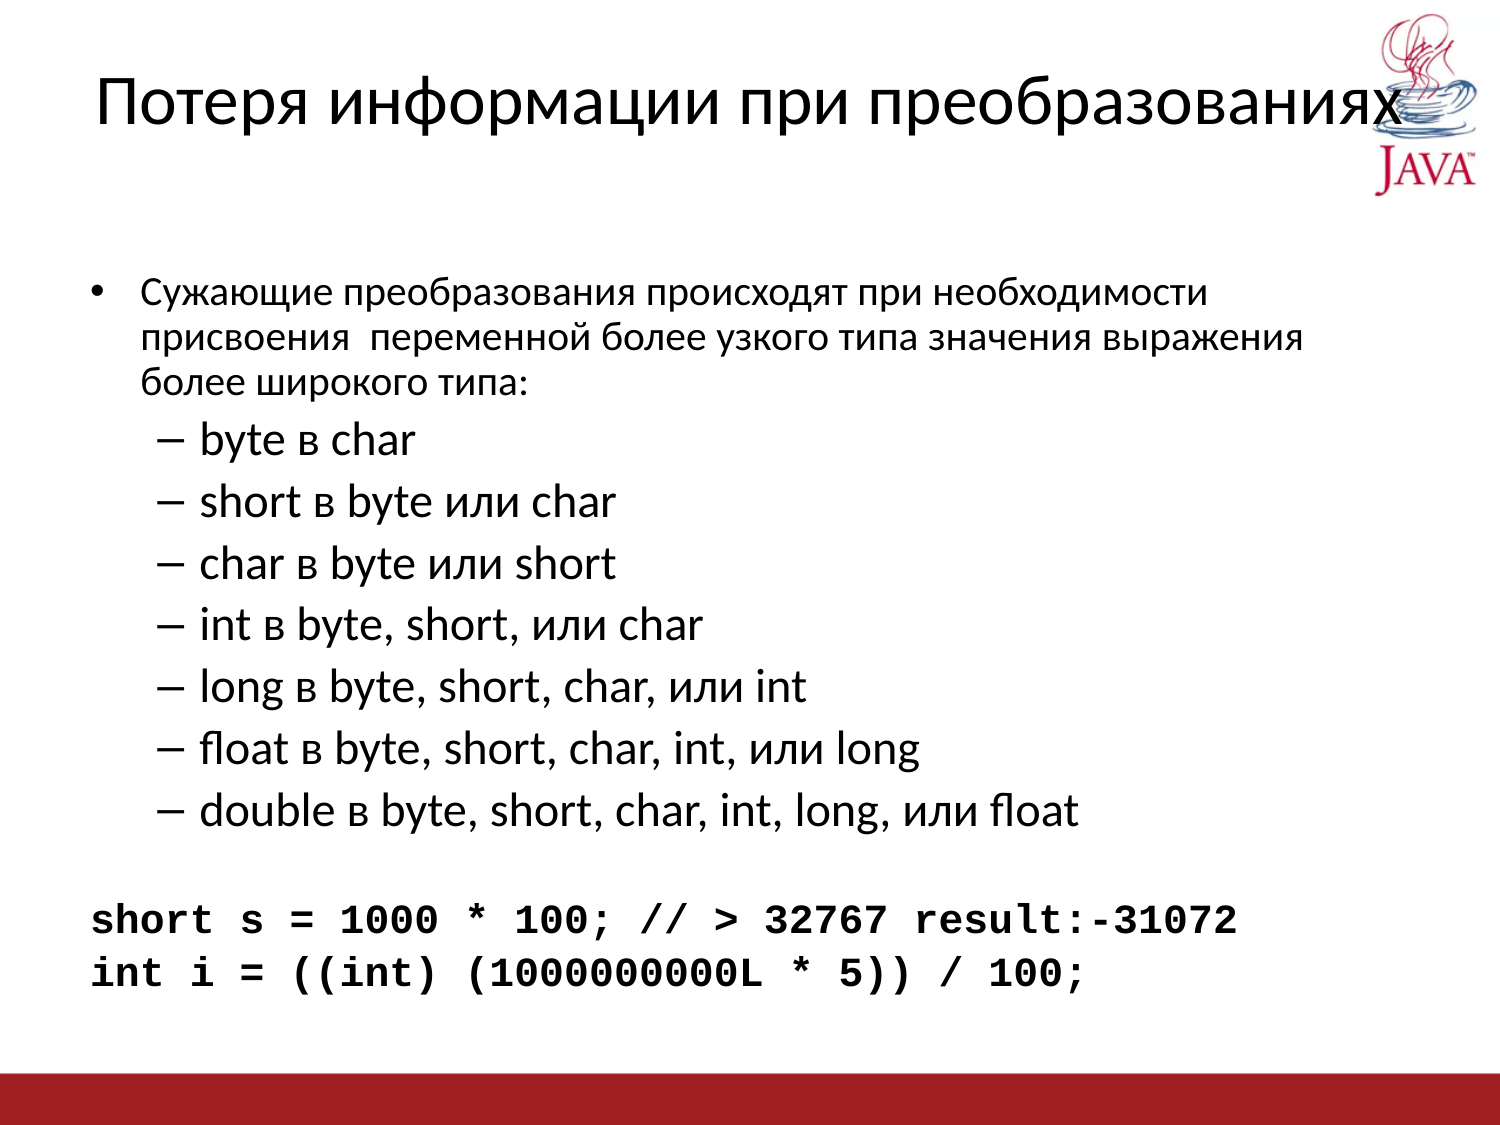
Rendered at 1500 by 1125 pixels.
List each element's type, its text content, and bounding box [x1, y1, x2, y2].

picture [0, 0, 1500, 1125]
list Сужающие преобразования происходят при необходимости присвоения переменной более узкого типа значения выражения более широкого типа: byte в char short в byte или char char в byte или short int в byte, short, или char long в byte, short, char, или int float в byte, short, char, int, или long double в byte, short, char, int, long, или float short s = 1000 * 100; // > 32767 result:-31072 int i = ((int) (1000000000L * 5)) / 100; [75, 262, 1425, 1005]
title Потеря информации при преобразованиях [75, 45, 1425, 233]
